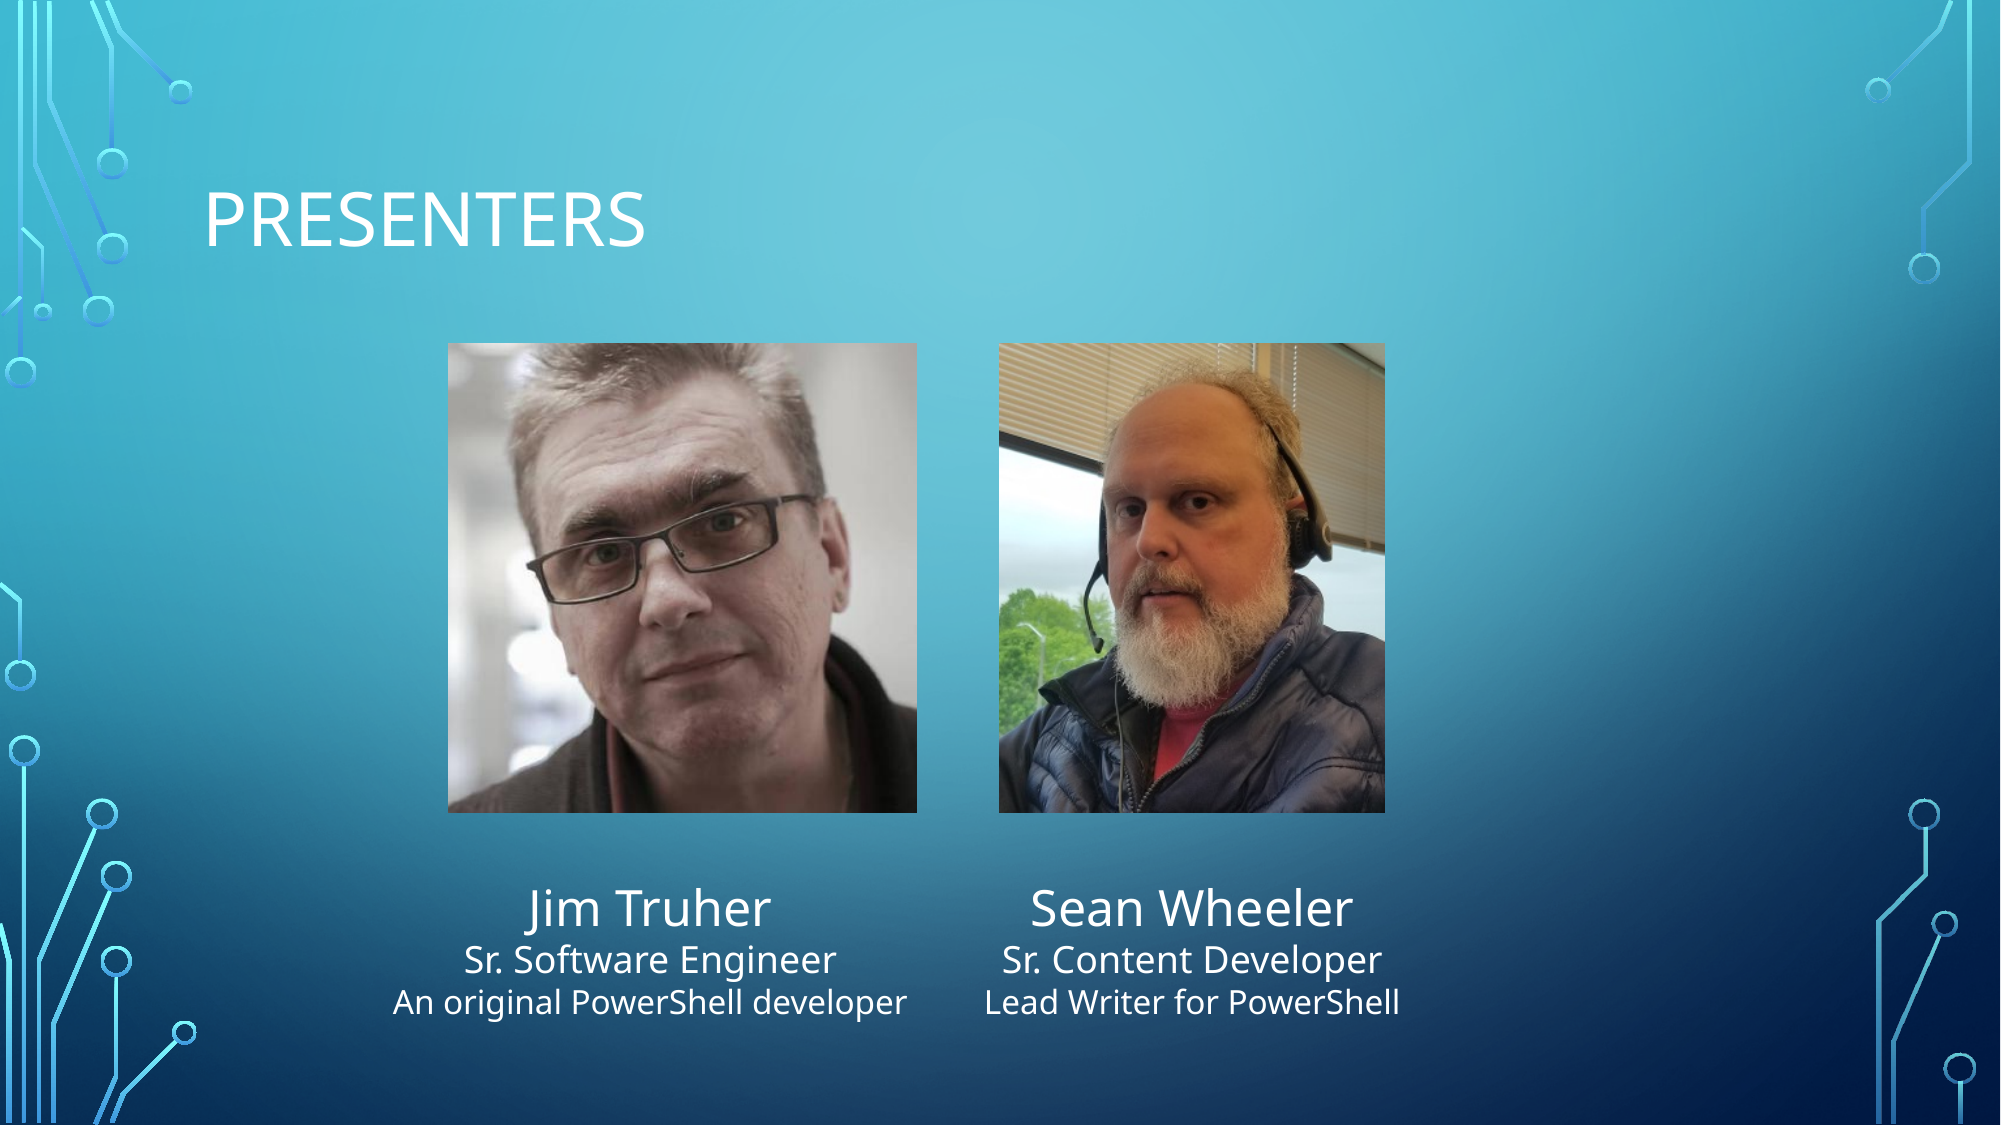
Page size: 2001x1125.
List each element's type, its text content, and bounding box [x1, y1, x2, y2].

text_box Sean Wheeler Sr. Content Developer Lead Writer for PowerShell [916, 868, 1469, 1029]
text_box Jim Truher Sr. Software Engineer An original PowerShell developer [374, 868, 916, 1029]
picture [447, 343, 917, 813]
picture [999, 343, 1386, 813]
title Presenters [187, 101, 1813, 344]
